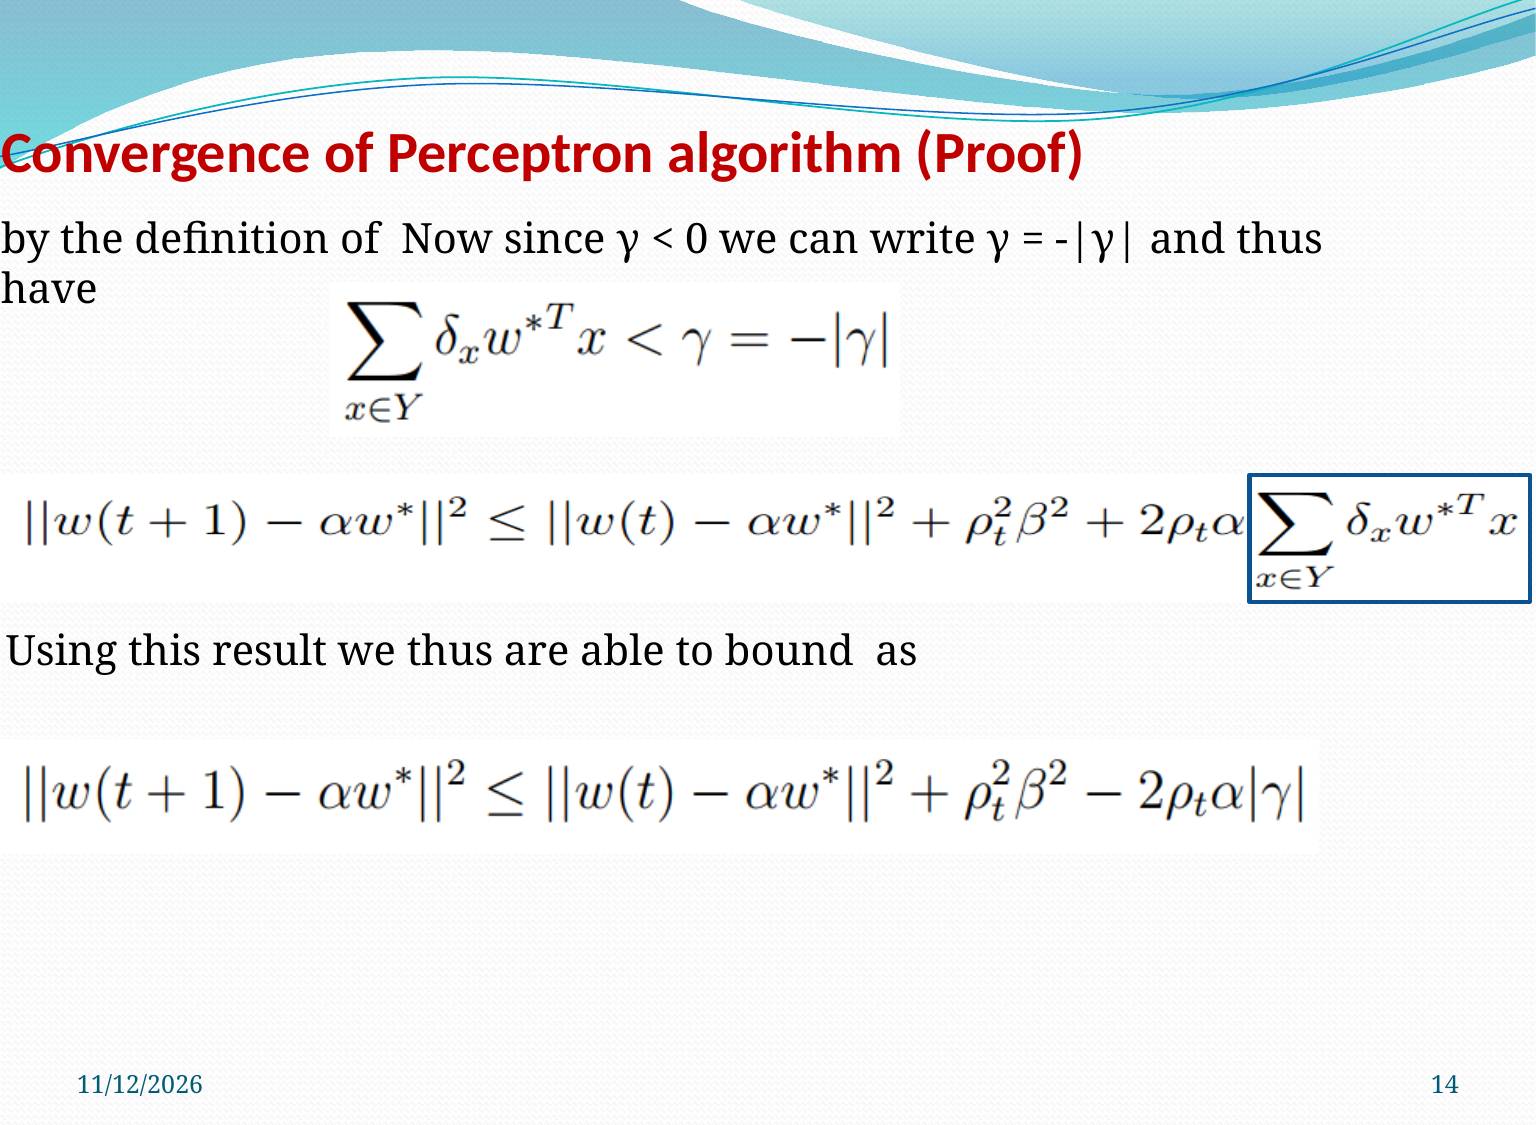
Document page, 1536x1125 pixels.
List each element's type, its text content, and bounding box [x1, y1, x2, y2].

picture [0, 474, 1530, 603]
text_box Convergence of Perceptron algorithm (Proof) [0, 106, 1409, 192]
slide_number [76, 1042, 436, 1103]
text_box 14 [1330, 1042, 1459, 1103]
picture [329, 282, 901, 438]
picture [0, 739, 1319, 855]
